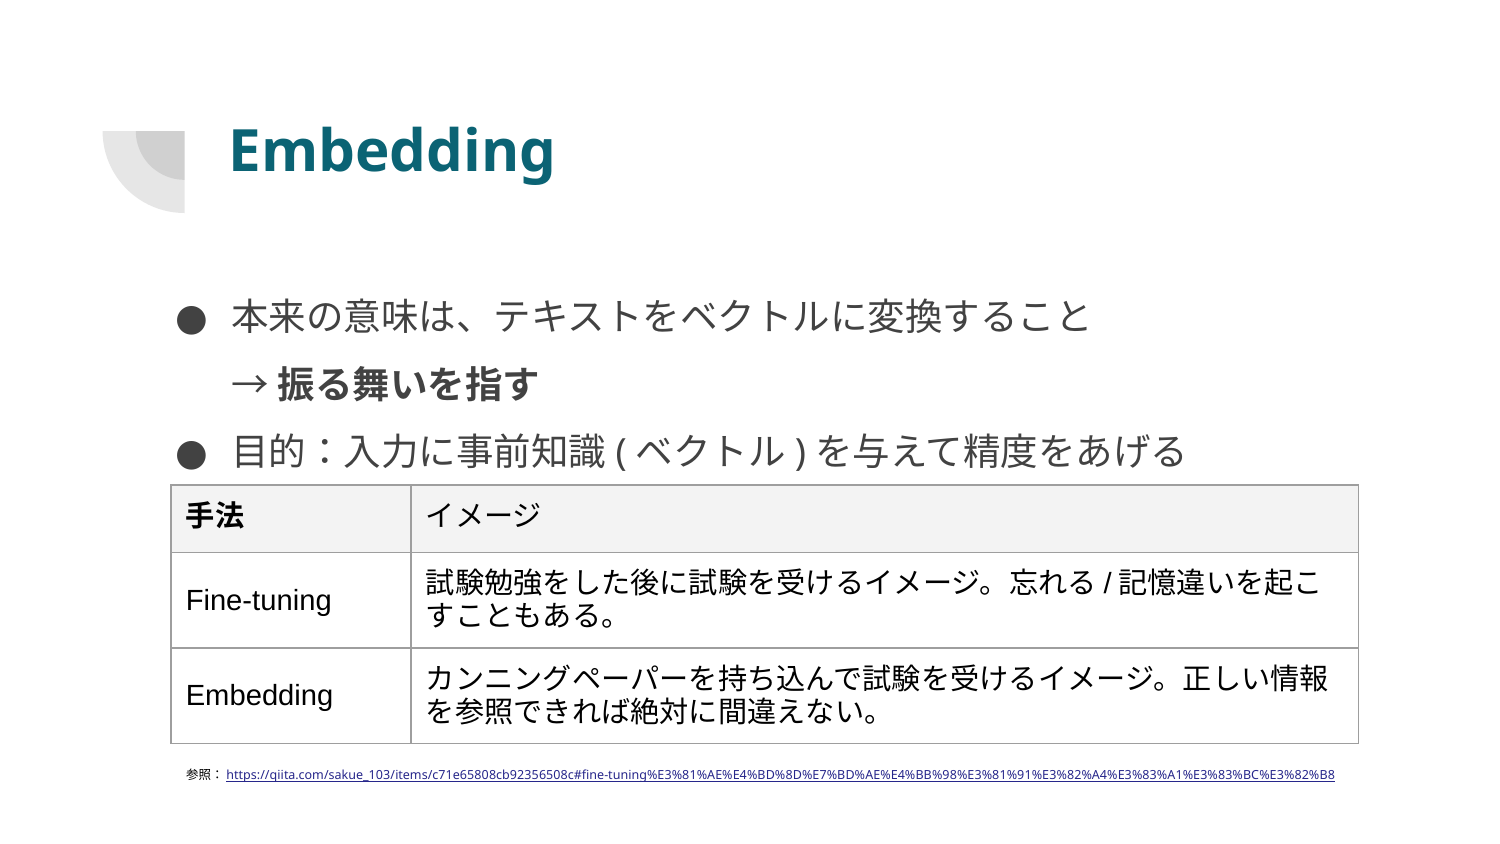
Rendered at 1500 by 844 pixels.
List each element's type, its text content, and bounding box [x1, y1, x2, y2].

table_header 手法 [172, 486, 410, 552]
table_cell Fine-tuning [172, 553, 410, 647]
table_header イメージ [412, 486, 1358, 552]
text_box 参照：https://qiita.com/sakue_103/items/c71e65808cb92356508c#fine-tuning%E3%81%AE%E4%BD%8D%E7%BD%AE%E4%BB%98%E3%81%91%E3%82%A4%E3%83%A1%E3%83%BC%E3%82%B8 [170, 752, 1388, 816]
title Embedding [213, 98, 1368, 263]
list 本来の意味は、テキストをベクトルに変換すること → 振る舞いを指す 目的：入力に事前知識(ベクトル)を与えて精度をあげる [141, 255, 1359, 745]
table_cell Embedding [172, 649, 410, 743]
table_cell 試験勉強をした後に試験を受けるイメージ。忘れる/記憶違いを起こすこともある。 [412, 553, 1358, 647]
table_cell カンニングペーパーを持ち込んで試験を受けるイメージ。正しい情報を参照できれば絶対に間違えない。 [412, 649, 1358, 743]
